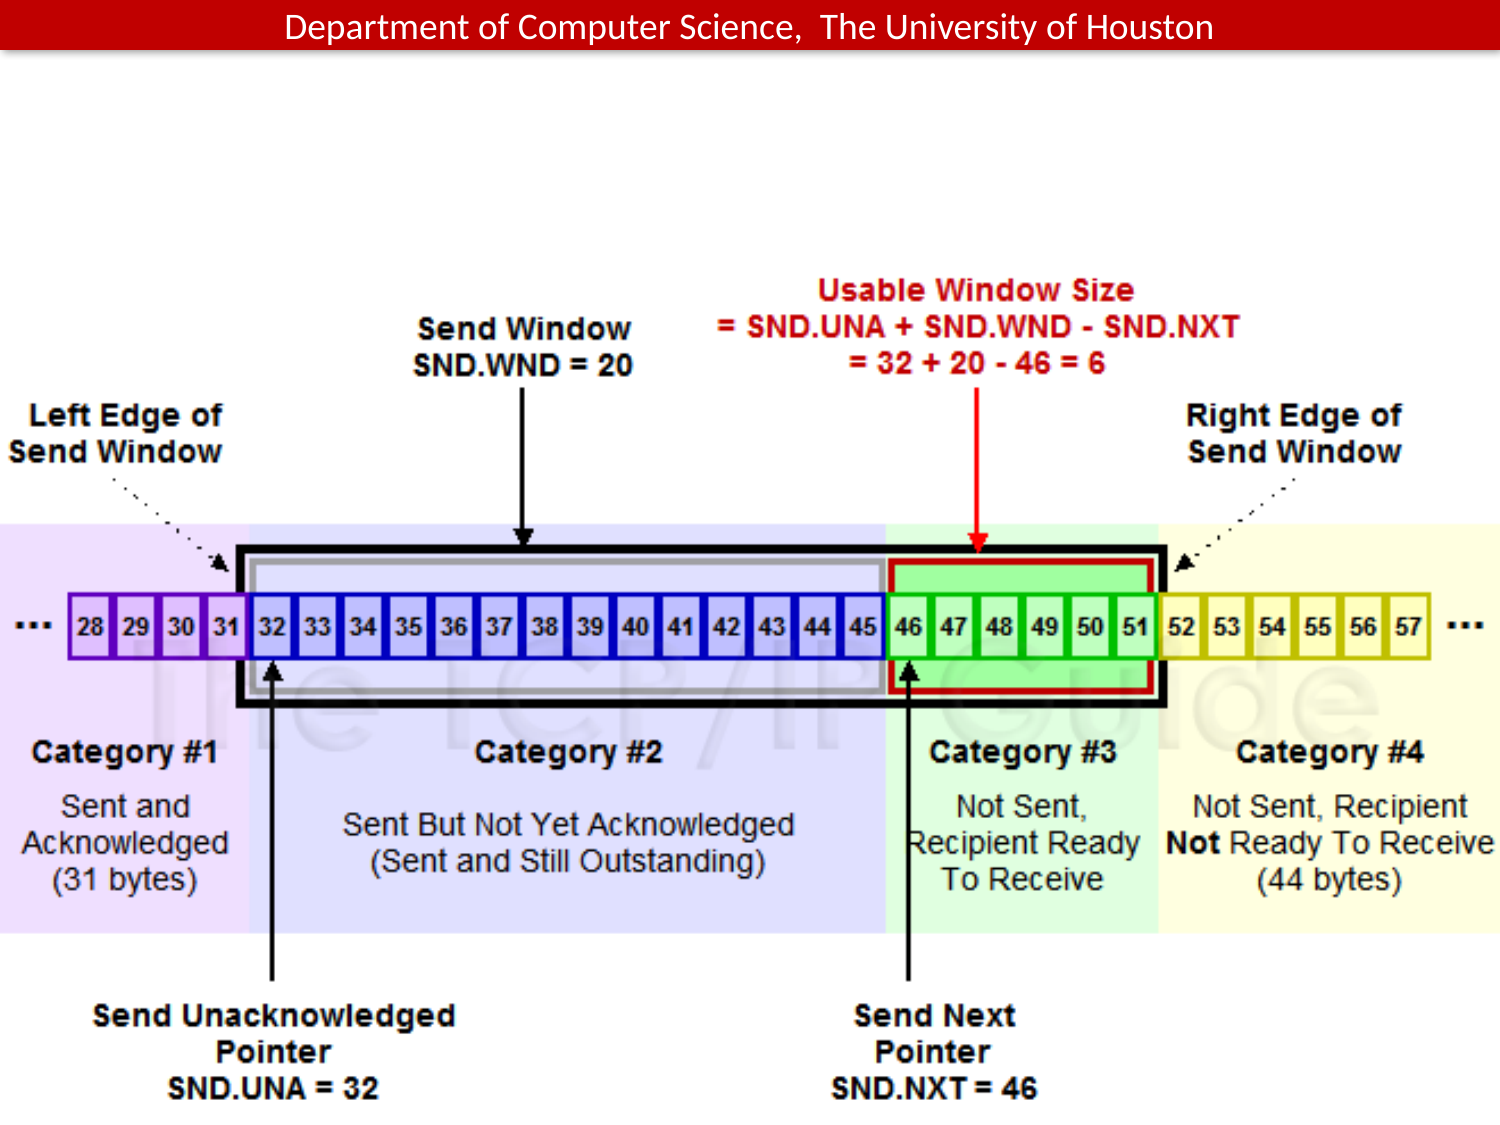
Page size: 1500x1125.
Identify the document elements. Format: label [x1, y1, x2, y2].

picture [0, 229, 1500, 1125]
